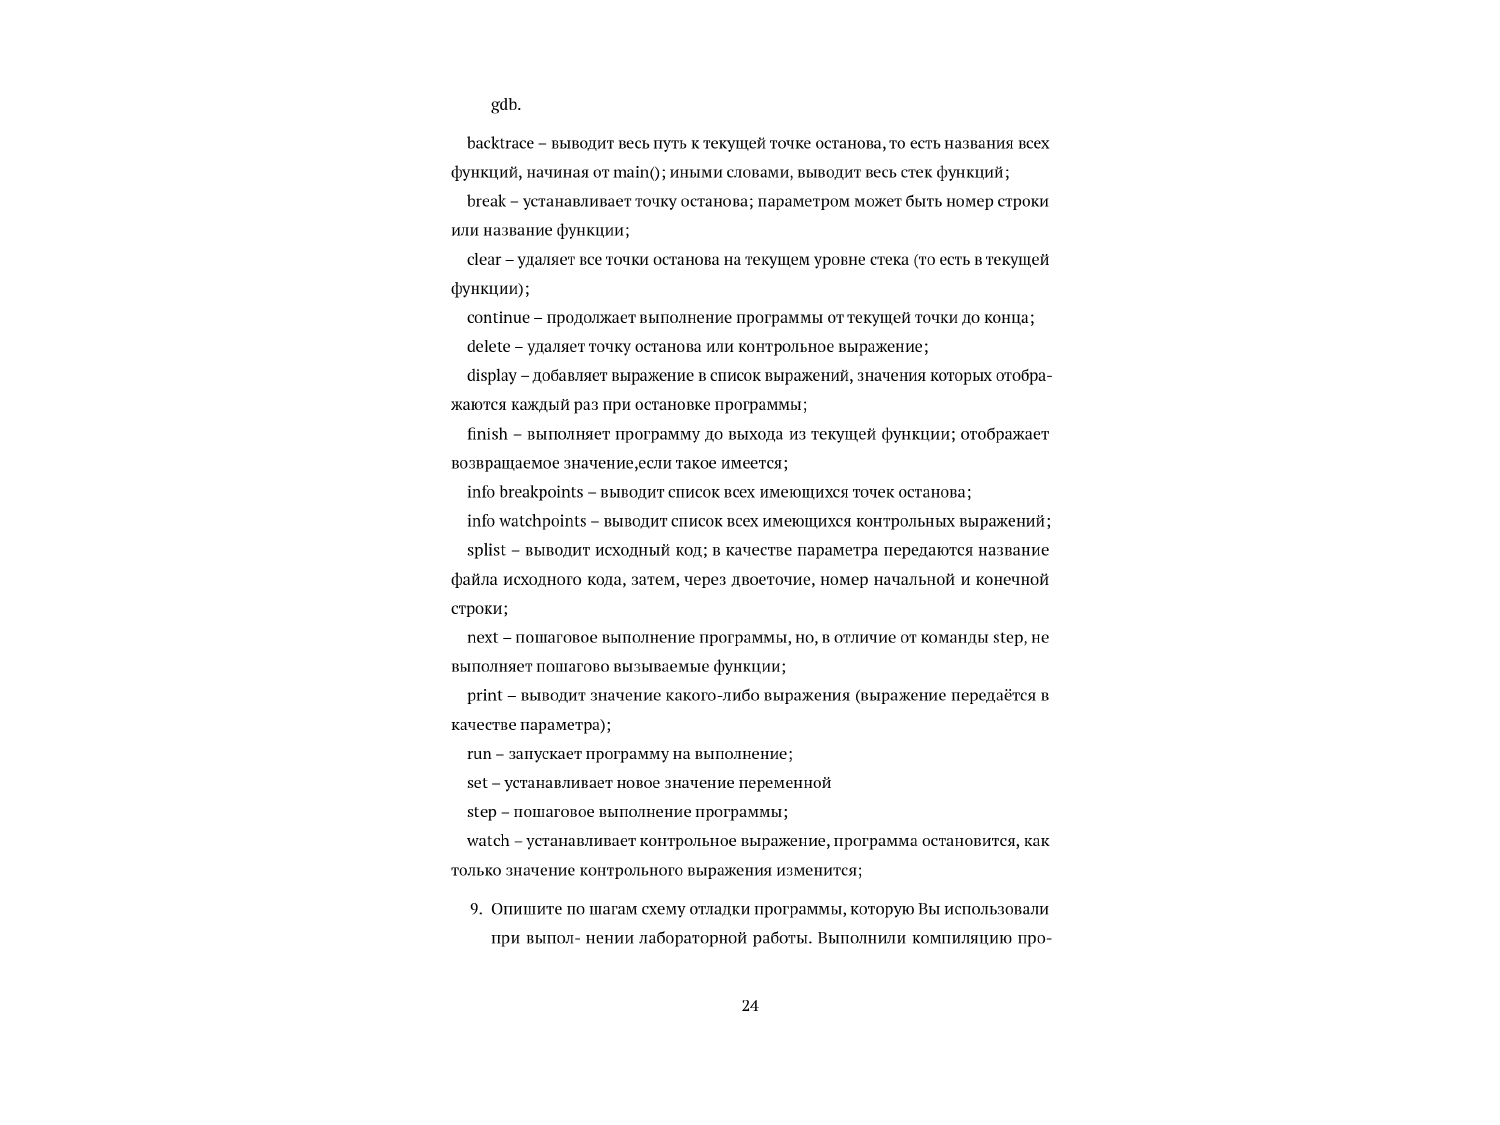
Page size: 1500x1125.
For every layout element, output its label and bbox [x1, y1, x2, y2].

picture [350, 0, 1149, 1125]
